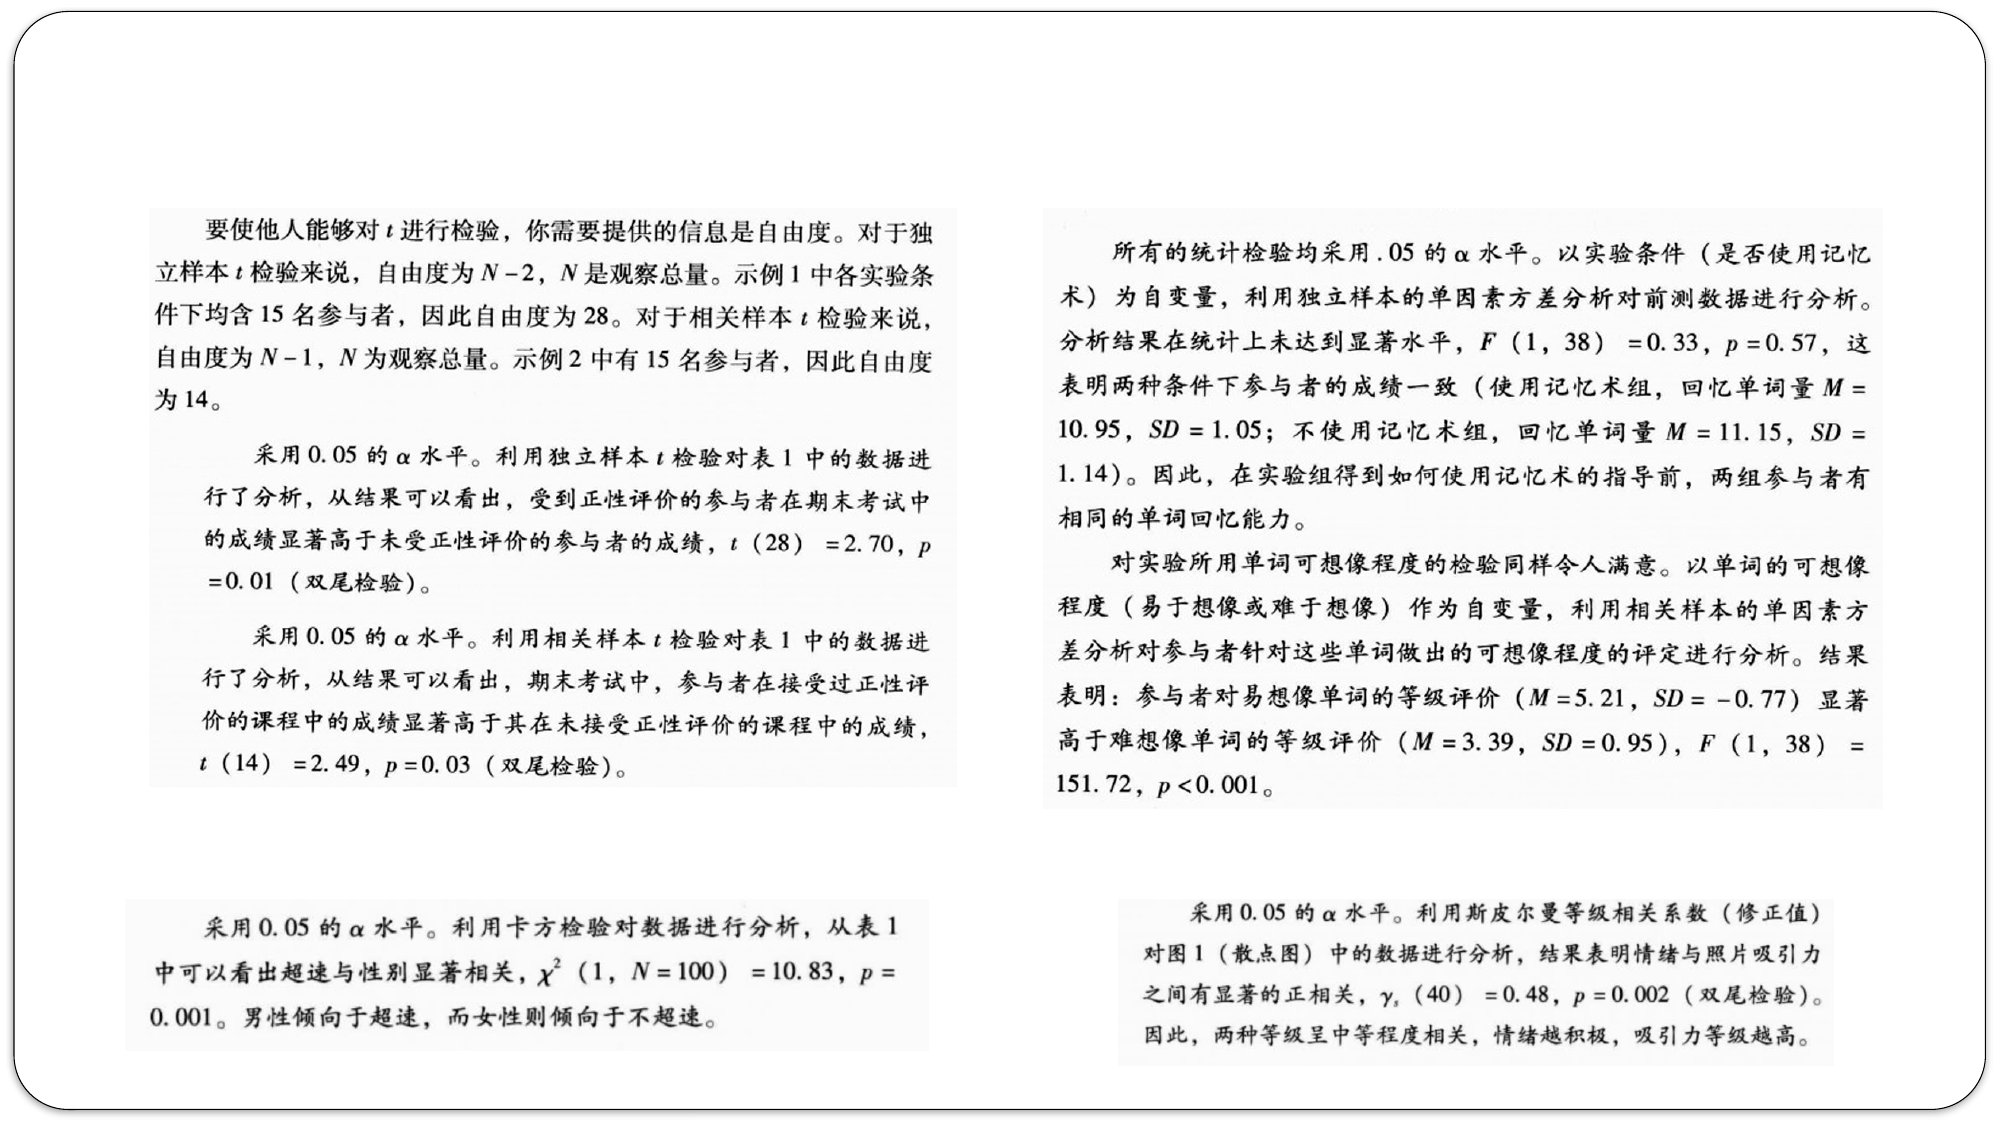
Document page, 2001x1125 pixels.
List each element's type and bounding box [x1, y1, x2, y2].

picture [149, 207, 957, 788]
picture [1117, 899, 1835, 1066]
picture [1043, 207, 1883, 809]
picture [125, 899, 929, 1051]
